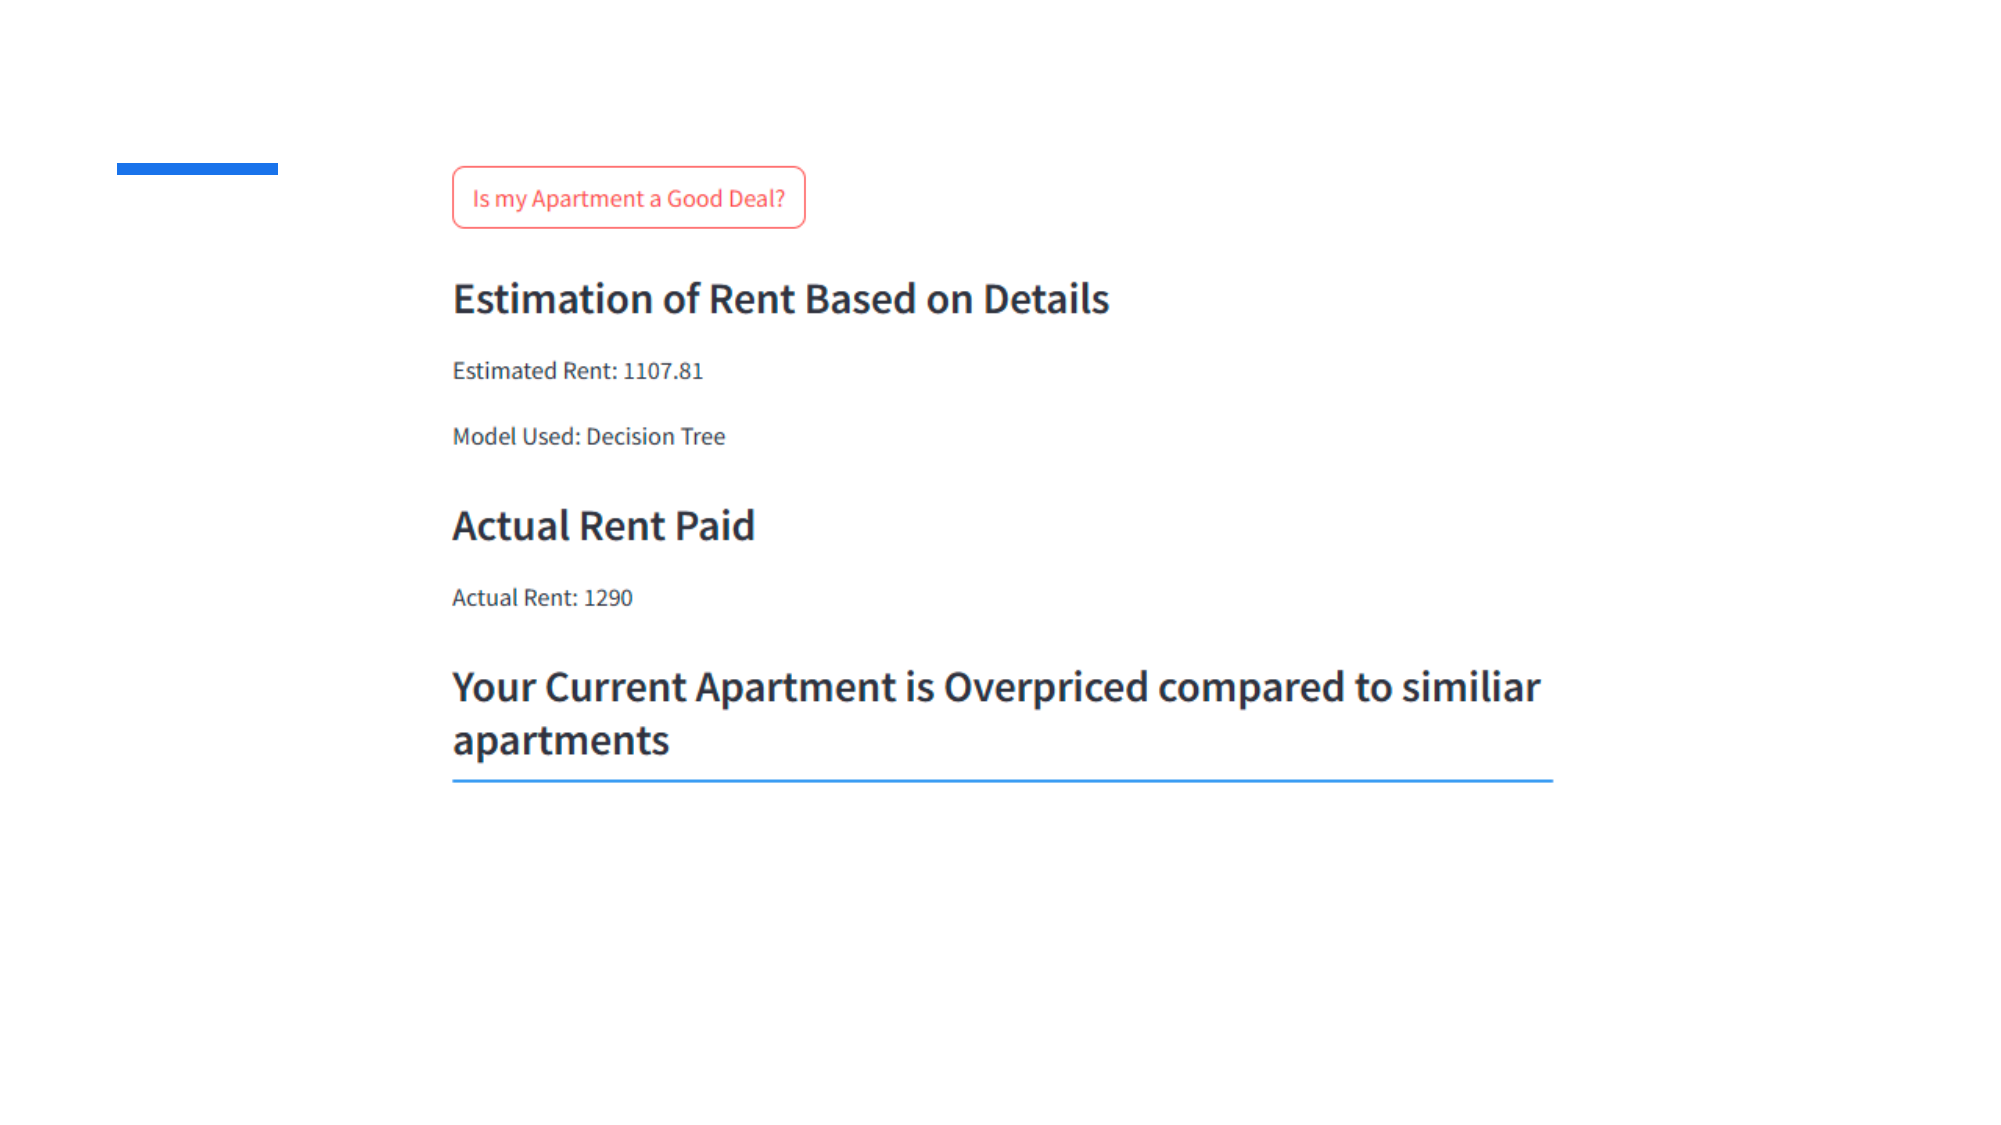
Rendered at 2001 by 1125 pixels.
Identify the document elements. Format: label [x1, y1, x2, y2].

picture [415, 146, 1585, 797]
